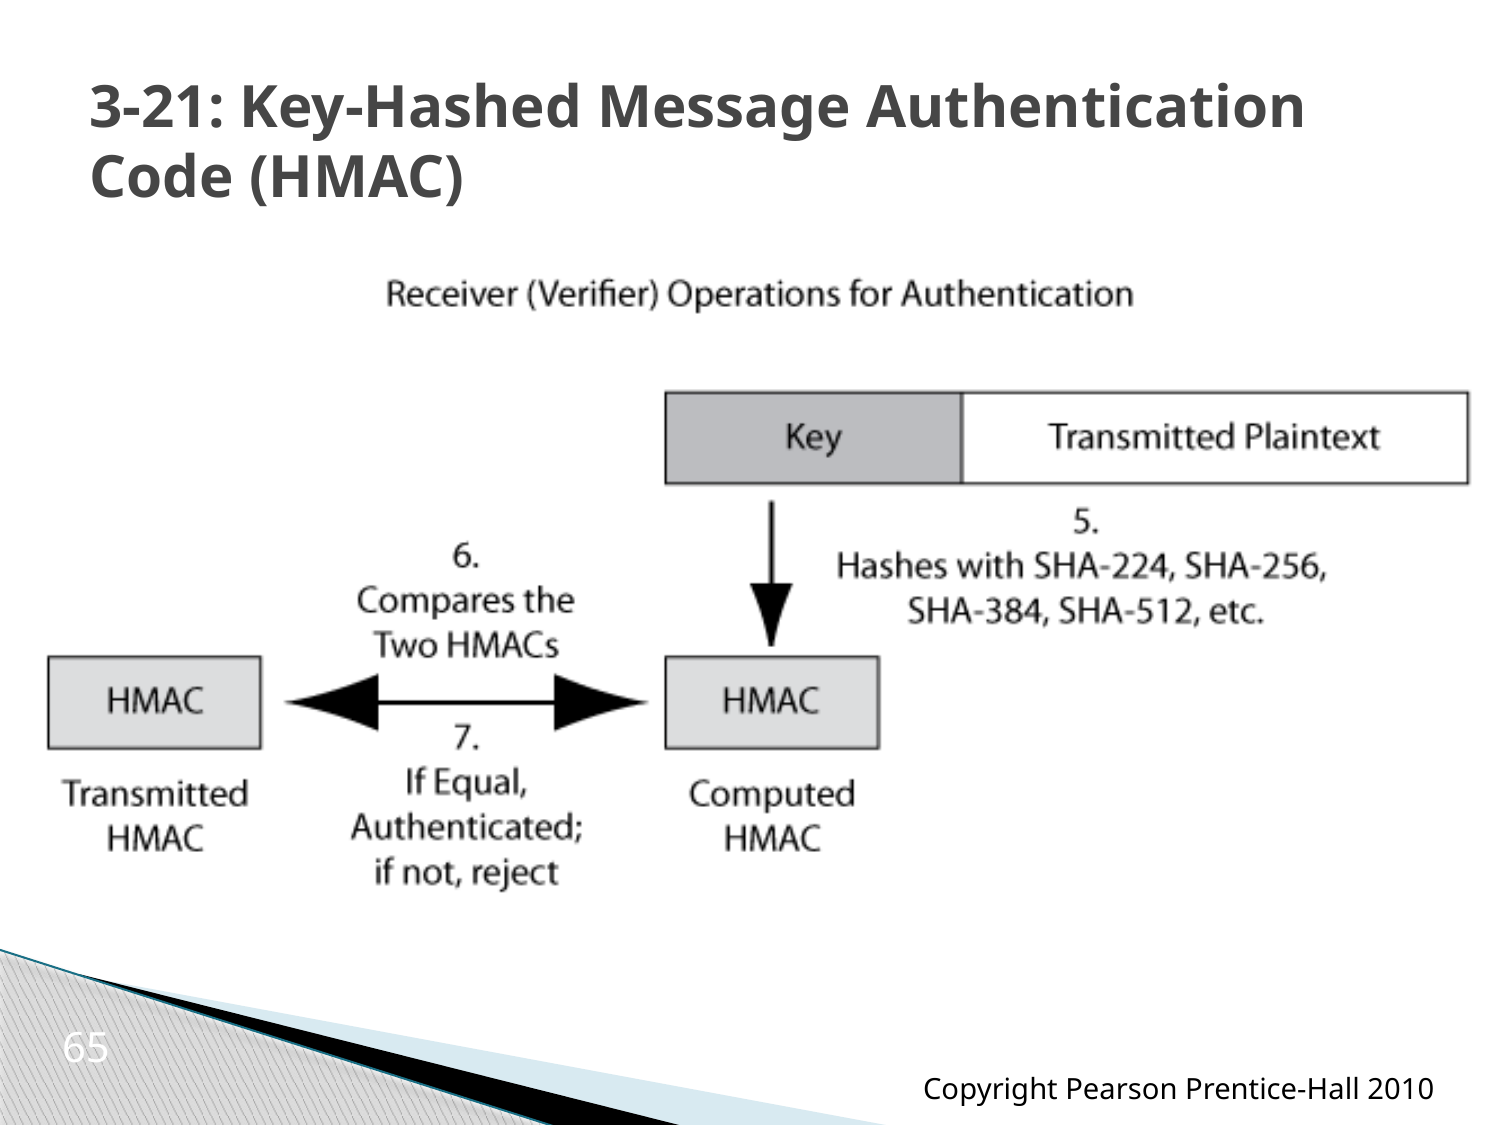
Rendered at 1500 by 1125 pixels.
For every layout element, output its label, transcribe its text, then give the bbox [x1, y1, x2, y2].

slide_number 65 [0, 1025, 125, 1085]
picture [0, 249, 1491, 926]
title 3-21: Key-Hashed Message Authentication Code (HMAC) [75, 45, 1425, 233]
footer Copyright Pearson Prentice-Hall 2010 [737, 1052, 1450, 1113]
